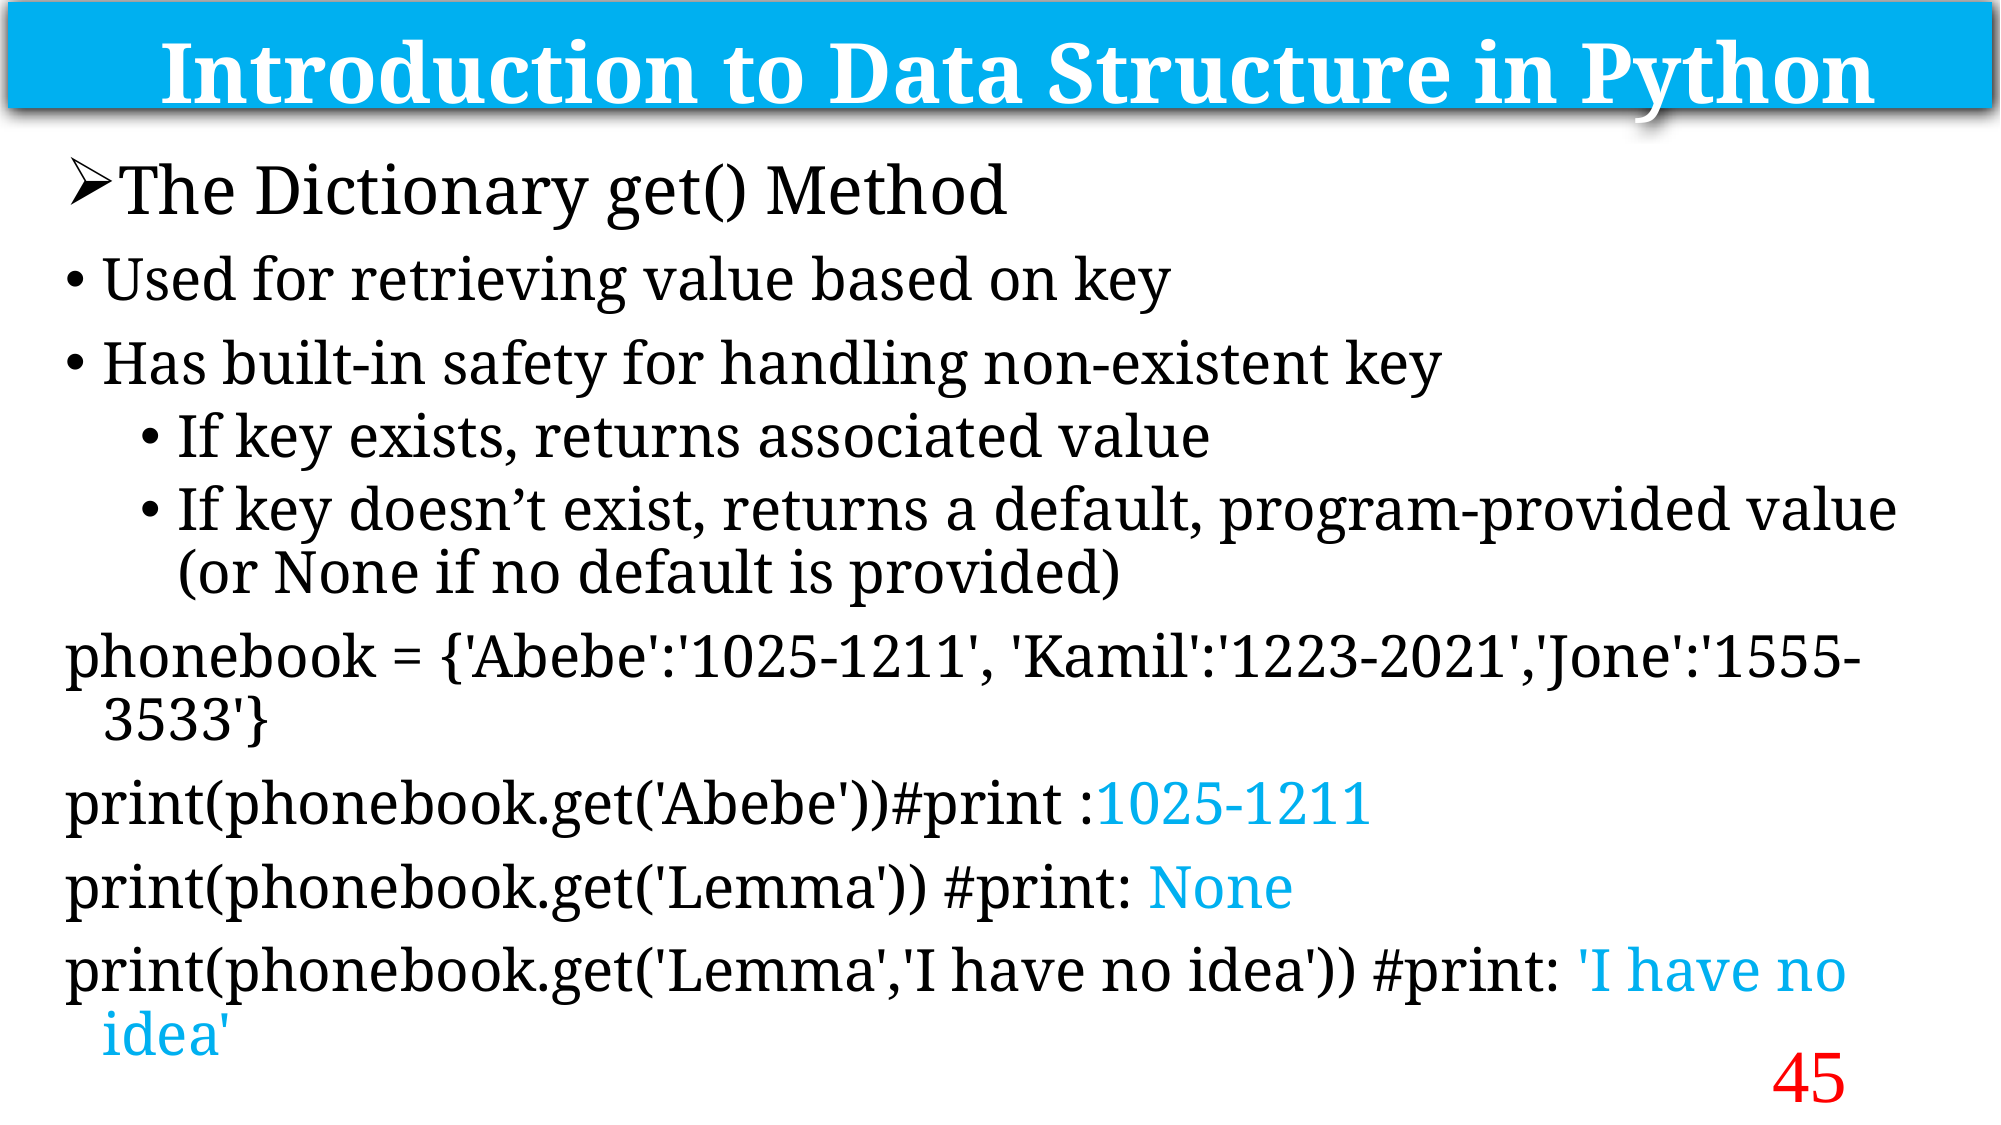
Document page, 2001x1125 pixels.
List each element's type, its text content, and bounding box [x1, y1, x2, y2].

slide_number 45 [1412, 1042, 1863, 1103]
list The Dictionary get() Method Used for retrieving value based on key Has built-in safety for handling non-existent key If key exists, returns associated value If key doesn’t exist, returns a default, program-provided value (or None if no default is provided) phonebook = {'Abebe':'1025-1211', 'Kamil':'1223-2021','Jone':'1555-3533'} print(phonebook.get('Abebe'))#print :1025-1211 print(phonebook.get('Lemma')) #print: None print(phonebook.get('Lemma','I have no idea')) #print: 'I have no idea' [49, 149, 1955, 1125]
text_box Introduction to Data Structure in Python [8, 2, 1992, 109]
